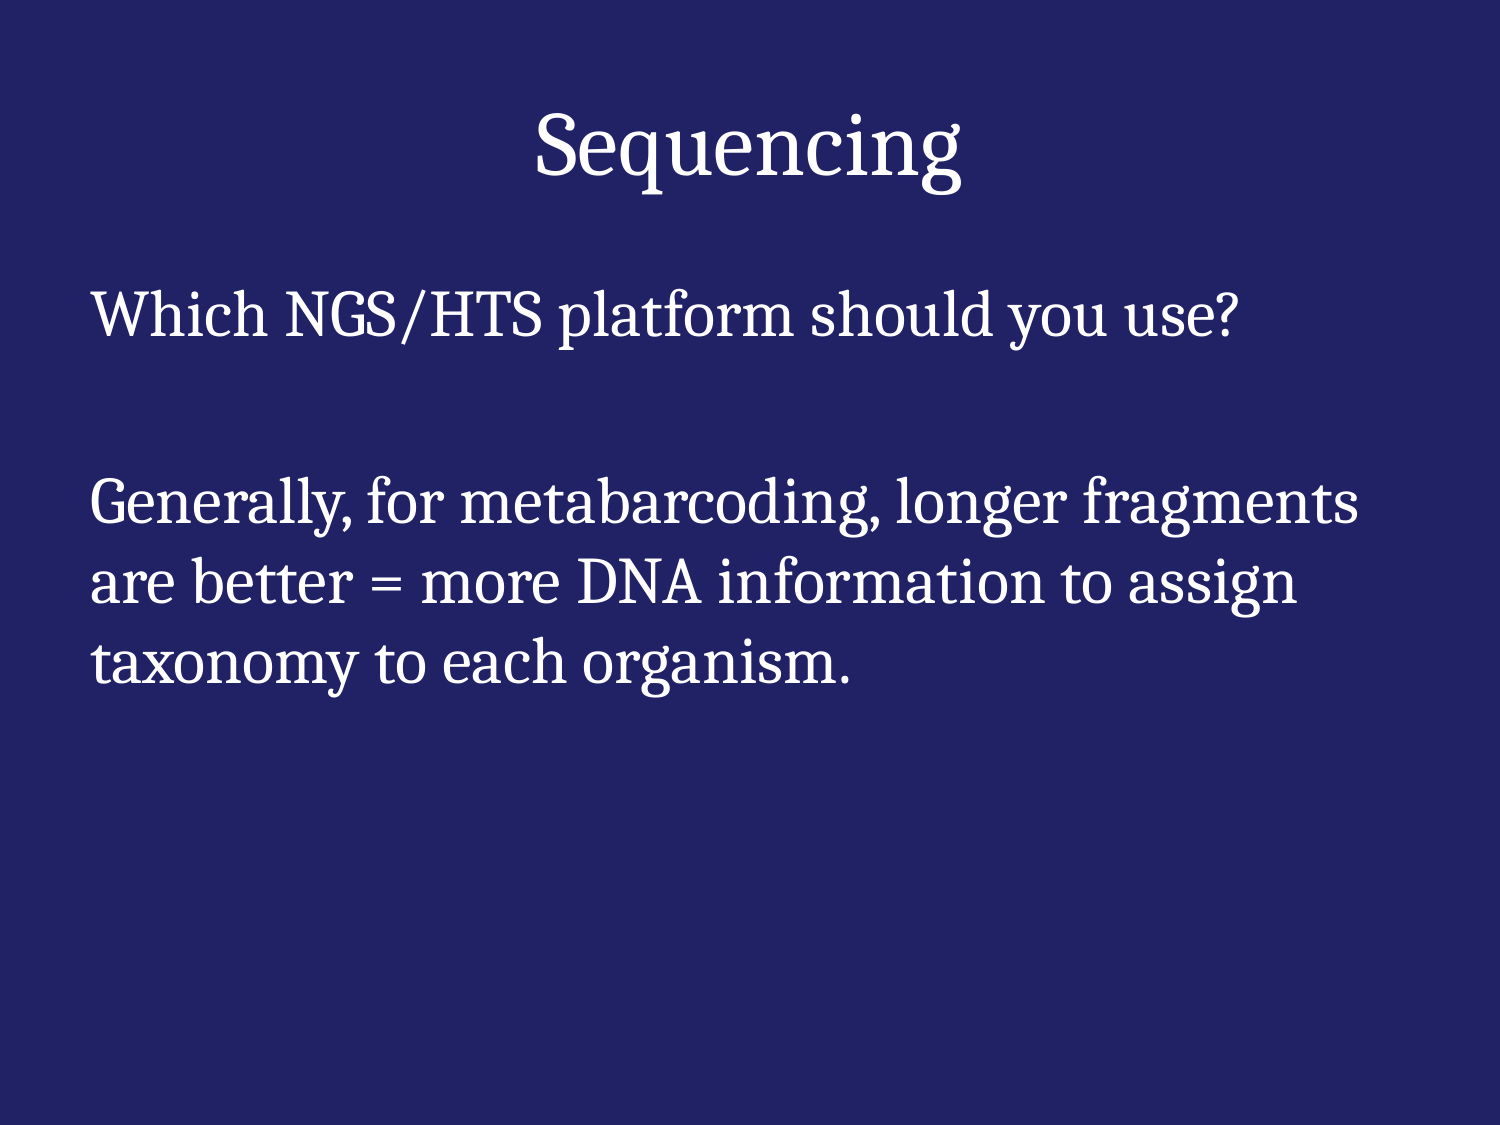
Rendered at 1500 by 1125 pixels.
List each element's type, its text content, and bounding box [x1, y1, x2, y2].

title Sequencing [75, 45, 1425, 233]
list Which NGS/HTS platform should you use? Generally, for metabarcoding, longer fragments are better = more DNA information to assign taxonomy to each organism. [75, 262, 1425, 800]
